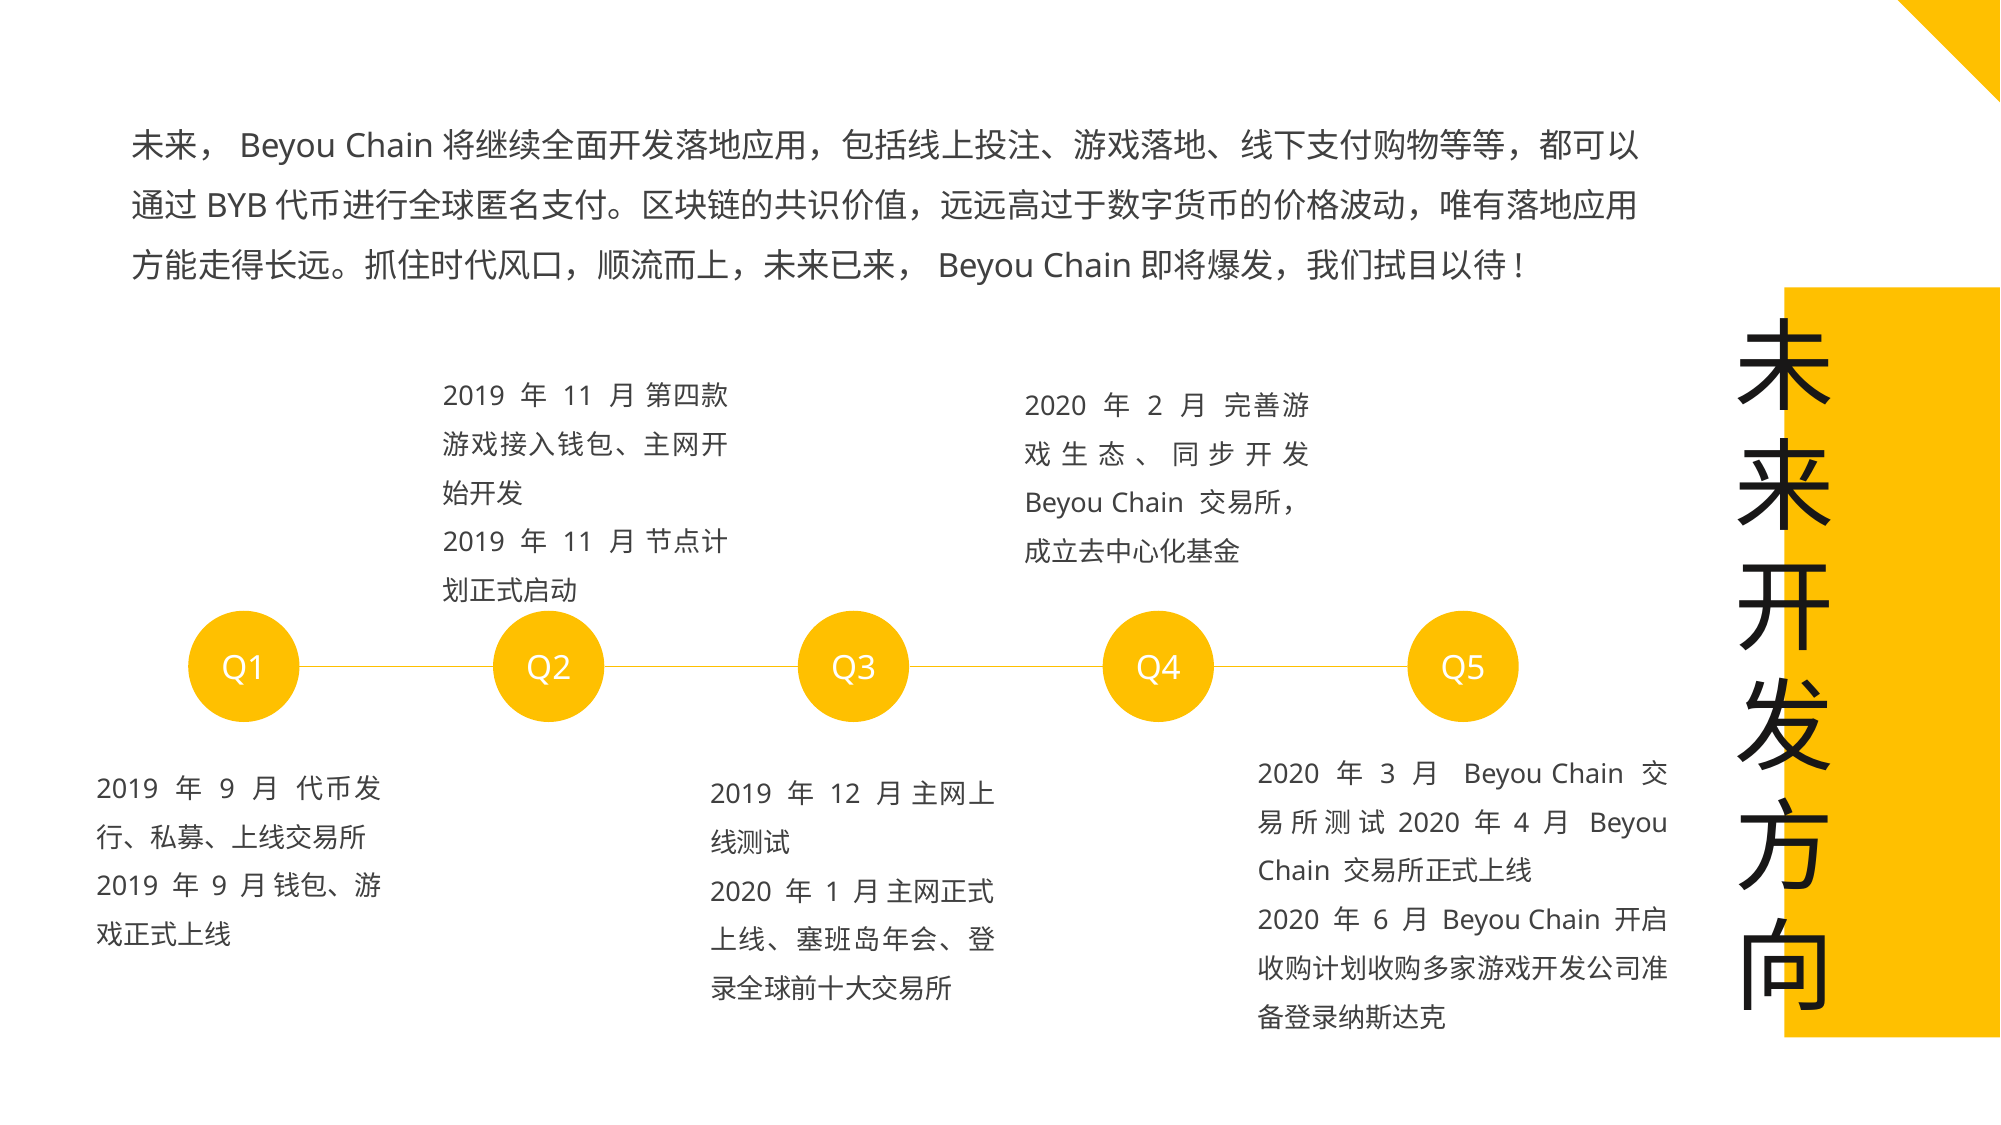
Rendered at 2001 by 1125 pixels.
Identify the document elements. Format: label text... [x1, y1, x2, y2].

text_box 2019 年 11 月 第四款游戏接⼊钱包、主⽹开始开发 2019 年 11 月 节点计划正式启动 [428, 354, 743, 614]
text_box Q2 [492, 614, 606, 724]
text_box Q4 [1101, 609, 1215, 724]
text_box Q3 [796, 609, 911, 724]
text_box Q1 [187, 609, 301, 724]
text_box 2019 年 9 月 代币发⾏、私募、上线交易所 2019 年 9 月 钱包、游戏正式上线 [81, 747, 397, 958]
text_box [1783, 286, 2000, 1038]
text_box 2020 年 3 月 Beyou Chain 交 易 所 测 试 2020 年 4 月 Beyou Chain 交易所正式上线 2020 年 6 月 Beyou Chain 开启收购计划收购多家游戏开发公司准备登录纳斯达克 [1242, 732, 1684, 1040]
text_box Q5 [1406, 609, 1520, 724]
text_box 未来，Beyou Chain将继续全面开发落地应用，包括线上投注、游戏落地、线下支付购物等等，都可以通过BYB代币进行全球匿名支付。区块链的共识价值，远远高过于数字货币的价格波动，唯有落地应用方能走得长远。抓住时代风口，顺流而上，未来已来，Beyou Chain即将爆发，我们拭目以待! [116, 96, 1666, 291]
text_box 2019 年 12 月 主⽹上线测试 2020 年 1 月 主⽹正式上线、塞班岛年会、登录全球前⼗⼤交易所 [695, 752, 1010, 1012]
text_box 2020 年 2 月 完善游戏⽣态、同步开发 Beyou Chain 交易所， 成立去中⼼化基⾦ [1009, 364, 1325, 575]
text_box 未 来 开 发 方 向 [1719, 295, 1850, 1030]
